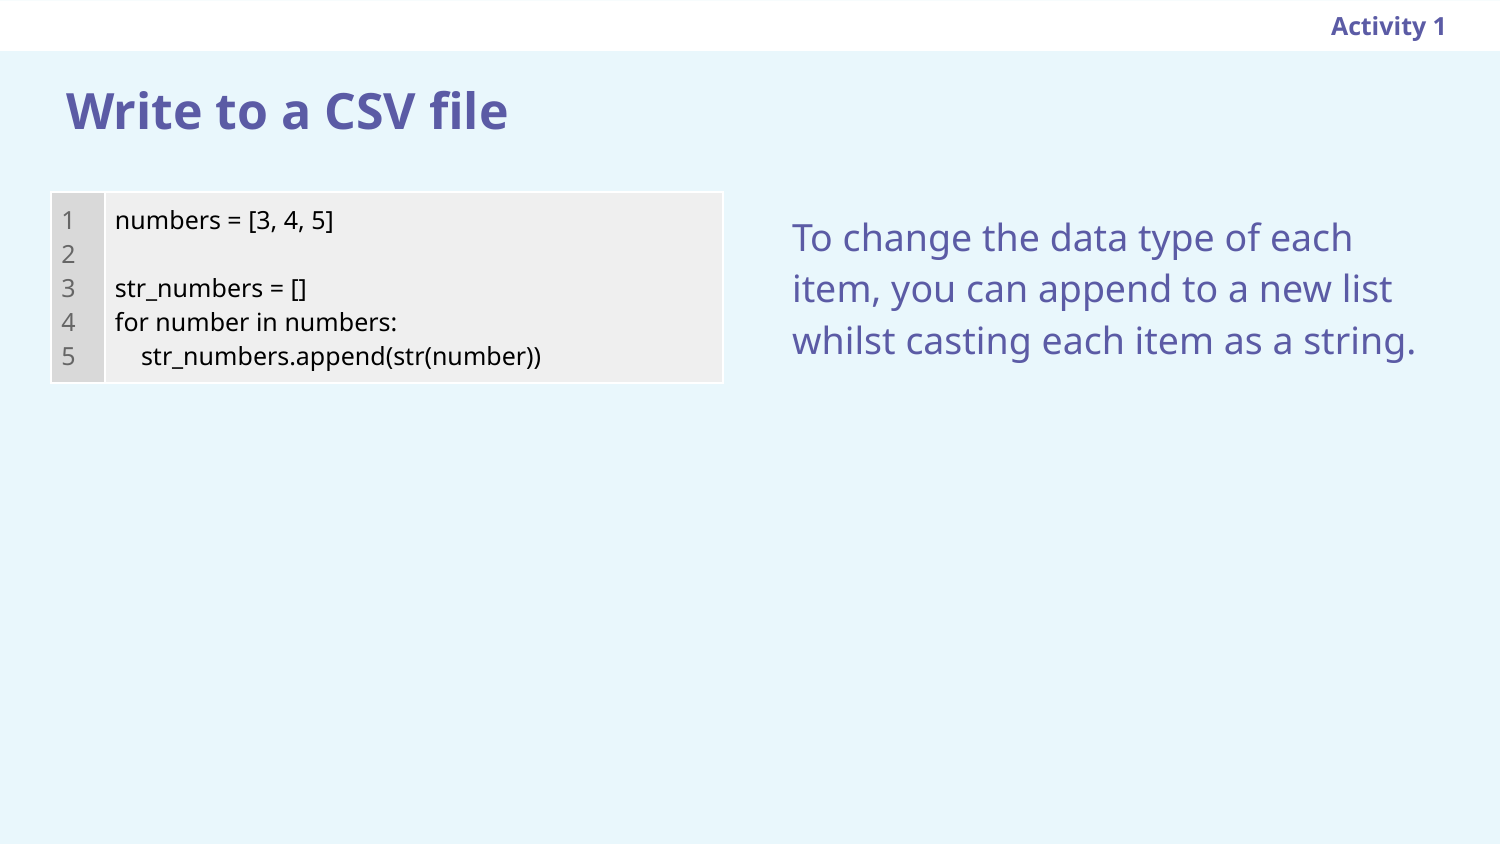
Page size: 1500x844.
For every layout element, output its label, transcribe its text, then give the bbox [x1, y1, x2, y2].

table_header 1 2 3 4 5 [52, 193, 104, 382]
subtitle Activity 1 [862, 0, 1448, 52]
title Write to a CSV file [51, 52, 1449, 167]
list To change the data type of each item, you can append to a new list whilst casting each item as a string. [776, 191, 1449, 793]
table_header numbers = [3, 4, 5] str_numbers = [] for number in numbers: str_numbers.append(str(number)) [106, 193, 722, 382]
